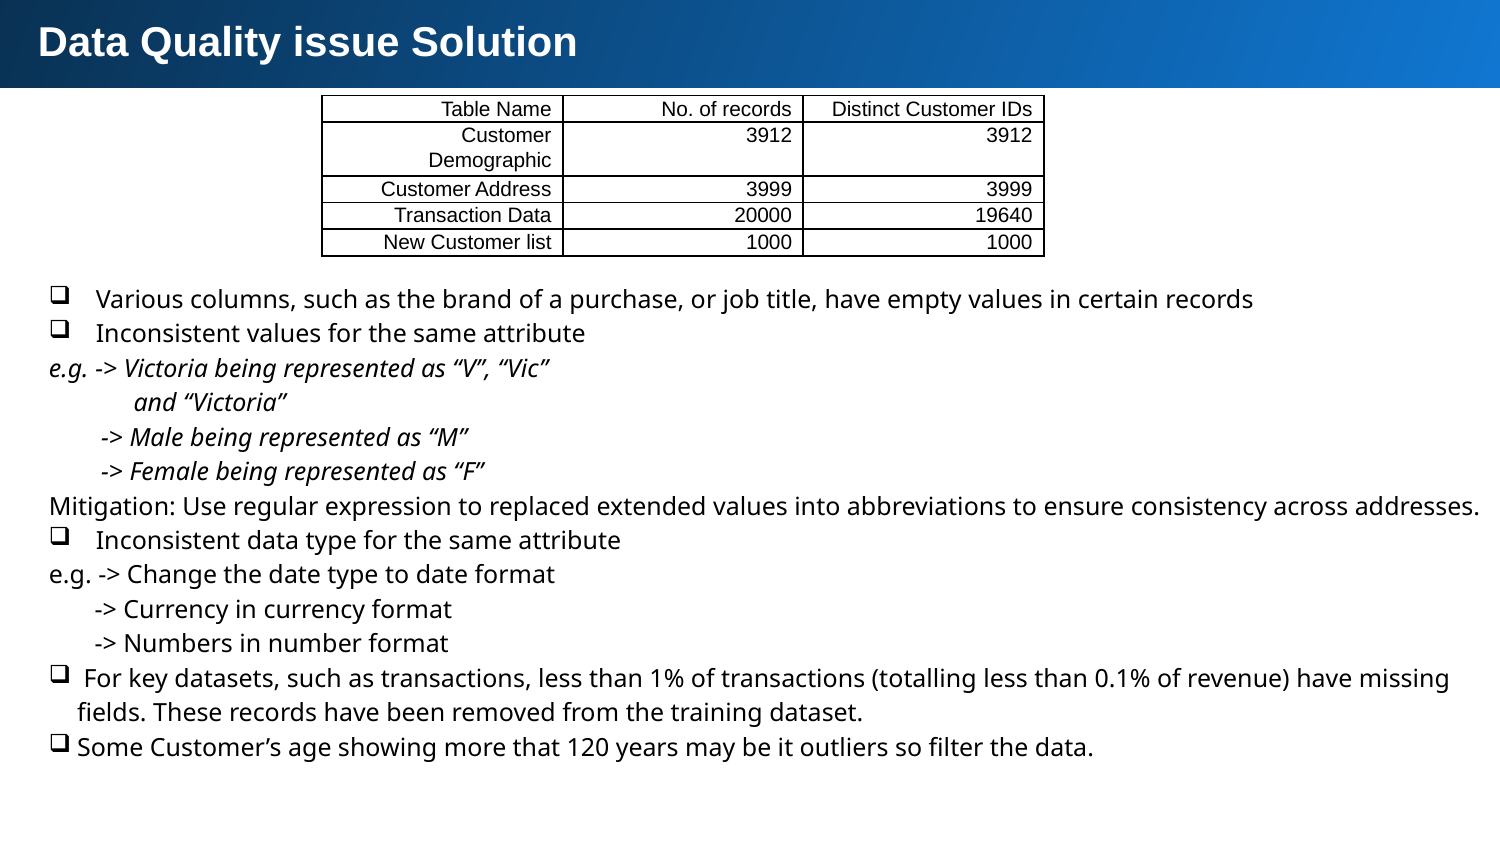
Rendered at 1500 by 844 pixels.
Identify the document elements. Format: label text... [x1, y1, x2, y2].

table_cell 3999 [564, 177, 802, 202]
table_cell 1000 [804, 230, 1043, 255]
table_cell Customer Demographic [323, 123, 562, 175]
table_header No. of records [564, 96, 802, 121]
table_cell 3912 [564, 123, 802, 175]
table_header Table Name [323, 96, 562, 121]
table_cell New Customer list [323, 230, 562, 255]
text_box [0, 0, 1500, 88]
table_cell 1000 [564, 230, 802, 255]
table_cell Customer Address [323, 177, 562, 202]
text_box Various columns, such as the brand of a purchase, or job title, have empty values in certain records Inconsistent values for the same attribute e.g. -> Victoria being represented as “V”, “Vic” and “Victoria” -> Male being represented as “M” -> Female being represented as “F” Mitigation: Use regular expression to replaced extended values into abbreviations to ensure consistency across addresses. Inconsistent data type for the same attribute e.g. -> Change the date type to date format -> Currency in currency format -> Numbers in number format For key datasets, such as transactions, less than 1% of transactions (totalling less than 0.1% of revenue) have missing fields. These records have been removed from the training dataset. Some Customer’s age showing more that 120 years may be it outliers so filter the data. [34, 264, 1500, 844]
table_cell 3912 [804, 123, 1043, 175]
table_cell Transaction Data [323, 203, 562, 228]
table_cell 20000 [564, 203, 802, 228]
table_cell 19640 [804, 203, 1043, 228]
text_box Data Quality issue Solution [22, 0, 1428, 80]
table_header Distinct Customer IDs [804, 96, 1043, 121]
table_cell 3999 [804, 177, 1043, 202]
